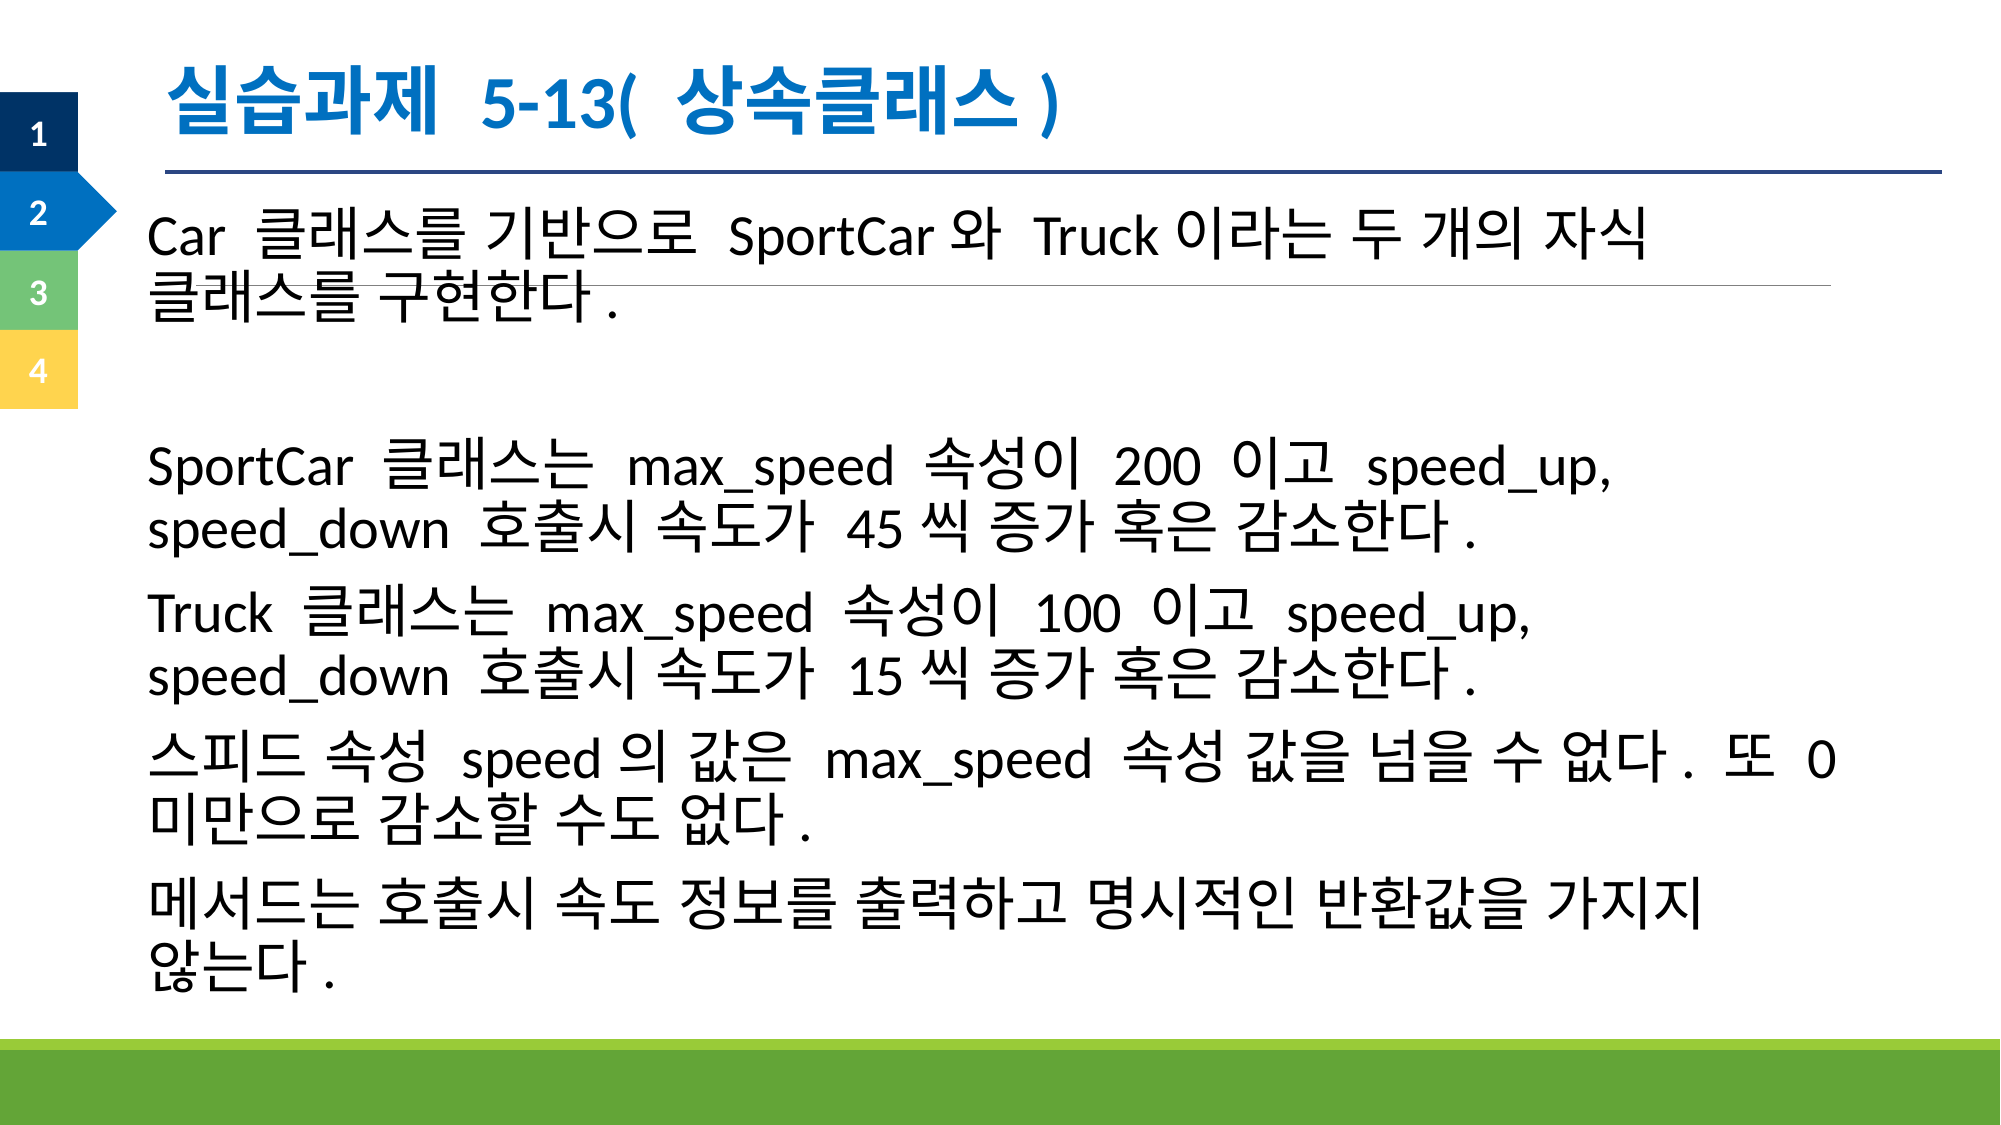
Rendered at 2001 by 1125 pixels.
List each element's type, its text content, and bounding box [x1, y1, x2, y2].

list 실습과제 5-13( 상속클래스) [165, 36, 1914, 172]
text_box Car 클래스를 기반으로 SportCar와 Truck이라는 두 개의 자식 클래스를 구현한다. SportCar 클래스는 max_speed 속성이 200 이고 speed_up, speed_down 호출시 속도가 45씩 증가 혹은 감소한다. Truck 클래스는 max_speed 속성이 100 이고 speed_up, speed_down 호출시 속도가 15씩 증가 혹은 감소한다. 스피드 속성 speed의 값은 max_speed 속성 값을 넘을 수 없다. 또 0 미만으로 감소할 수도 없다. 메서드는 호출시 속도 정보를 출력하고 명시적인 반환값을 가지지 않는다. [132, 197, 1863, 1014]
